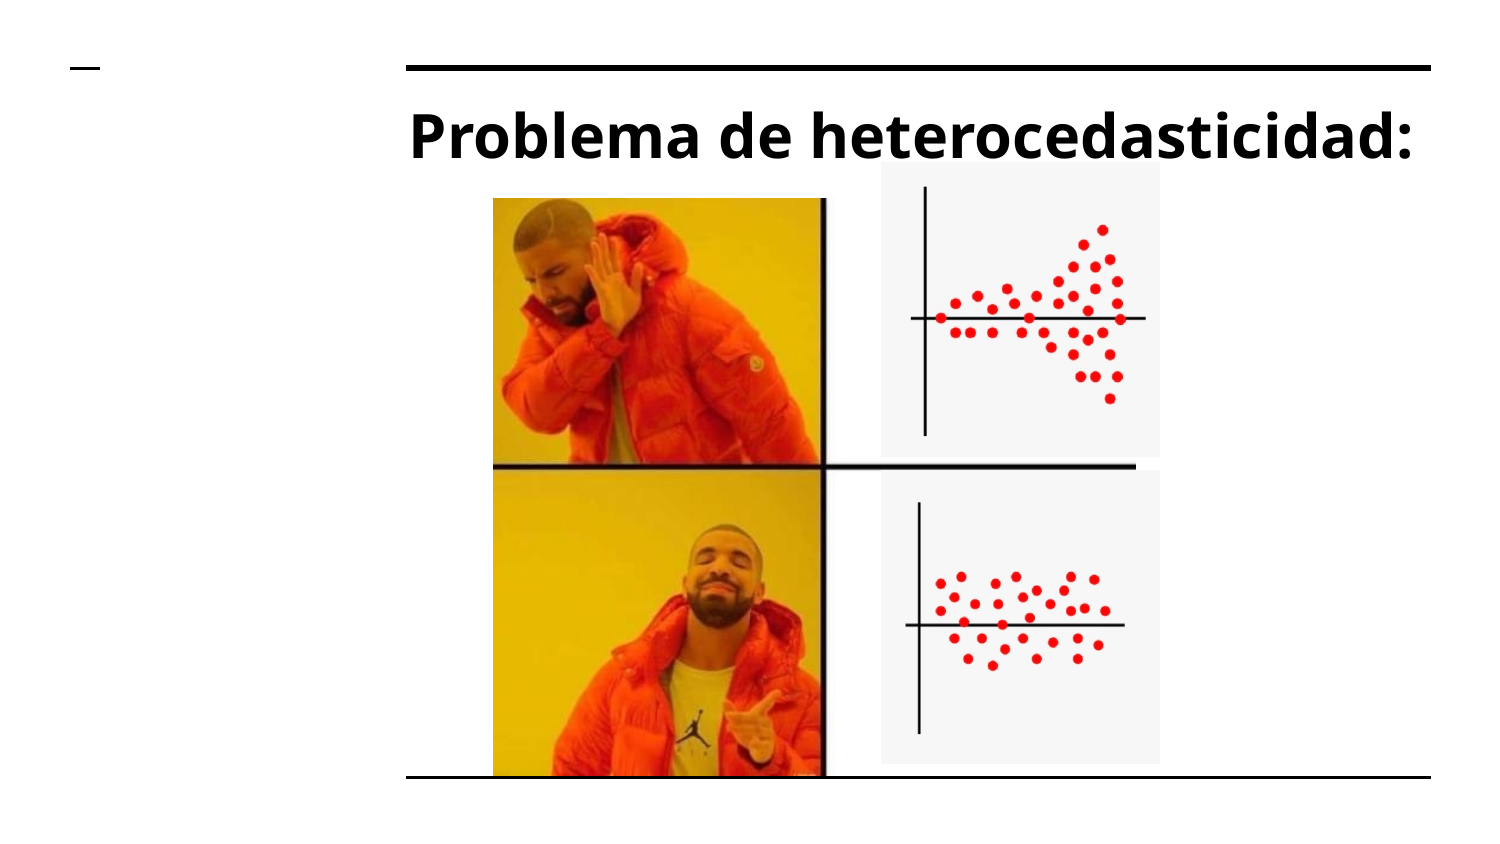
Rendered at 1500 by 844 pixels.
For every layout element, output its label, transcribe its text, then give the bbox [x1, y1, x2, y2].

picture [493, 162, 1160, 776]
title Problema de heterocedasticidad: [393, 81, 1431, 187]
